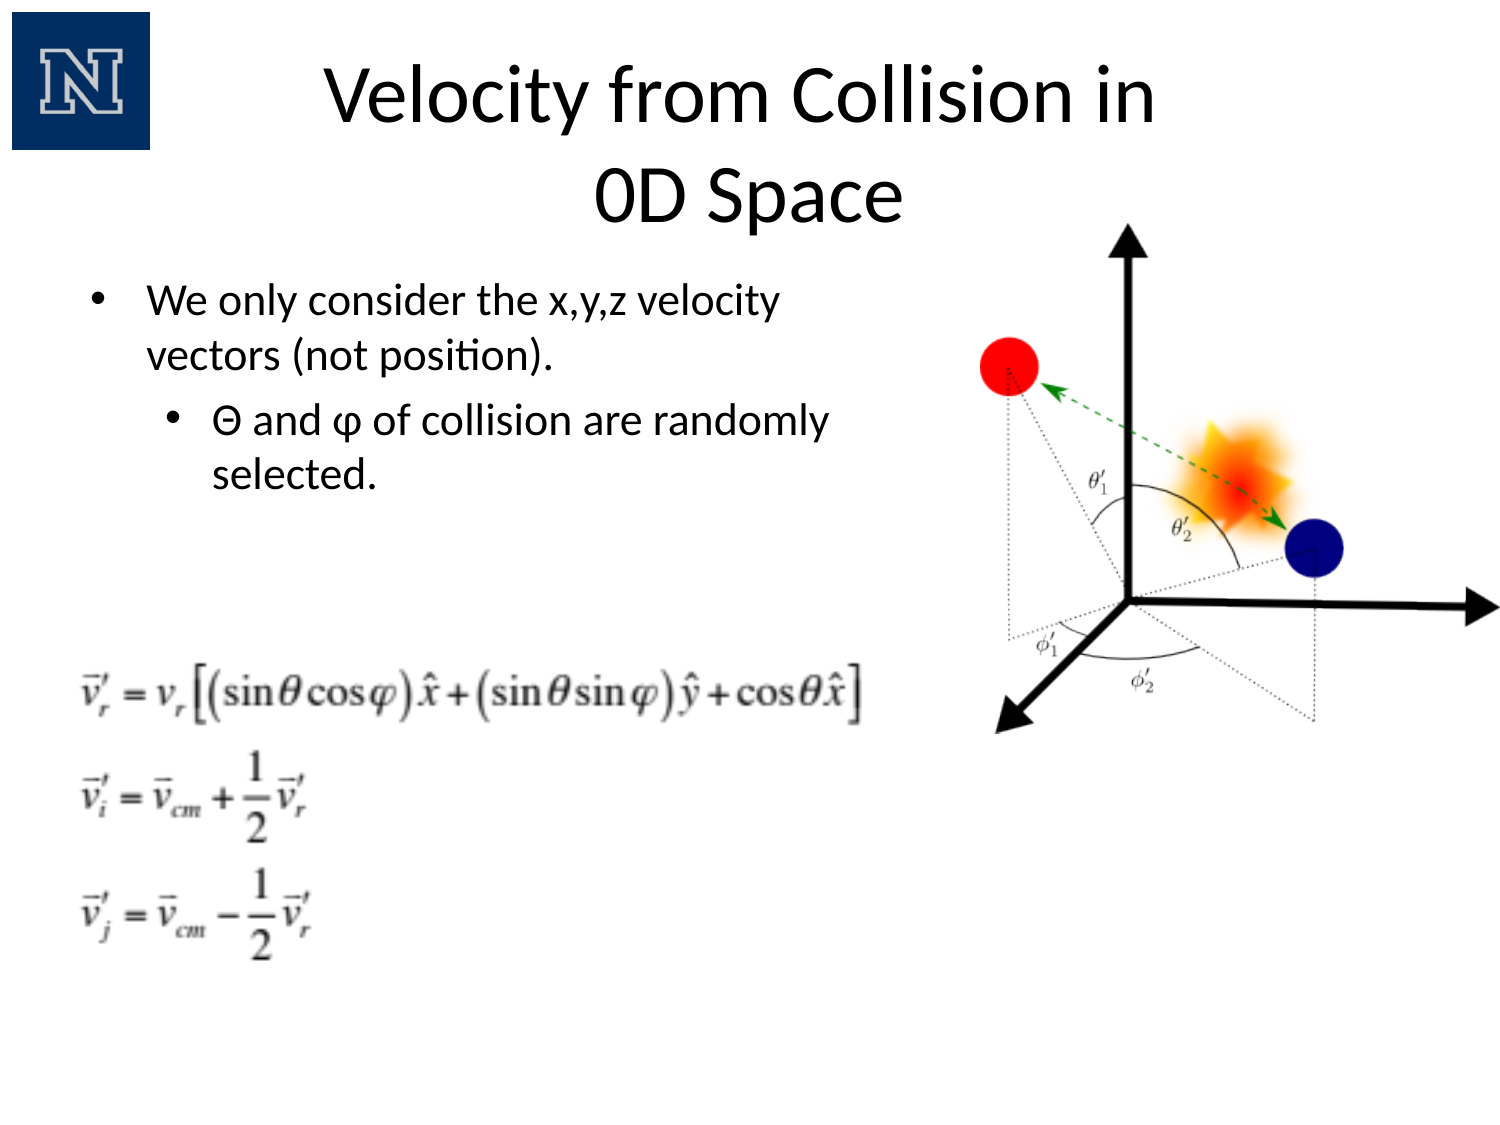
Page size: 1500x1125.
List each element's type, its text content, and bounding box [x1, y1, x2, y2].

list We only consider the x,y,z velocity vectors (not position). Θ and φ of collision are randomly selected. [75, 262, 907, 1005]
picture [12, 12, 150, 150]
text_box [74, 656, 863, 967]
picture [979, 223, 1500, 734]
title Velocity from Collision in 0D Space [75, 45, 1425, 233]
